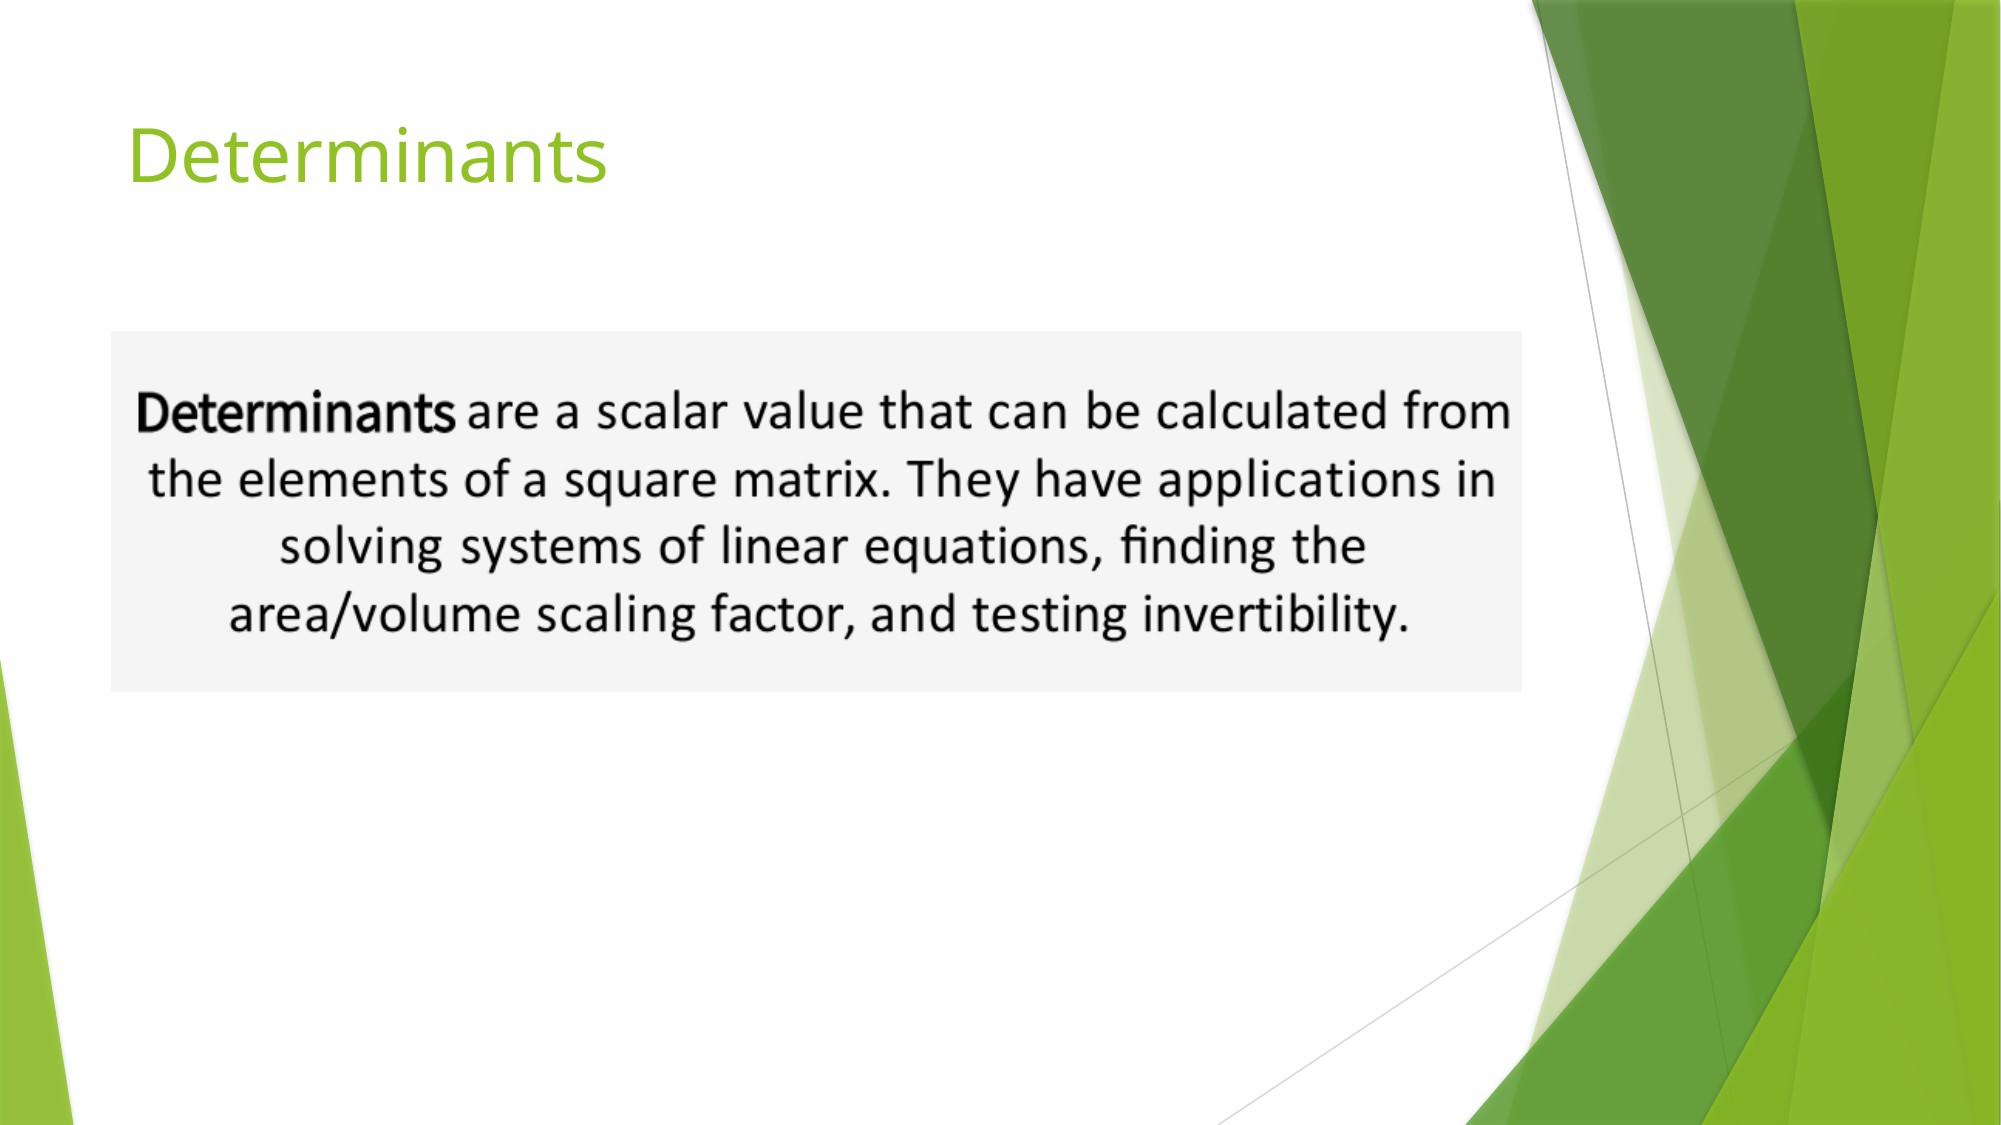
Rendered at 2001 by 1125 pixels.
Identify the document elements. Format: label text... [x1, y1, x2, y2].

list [110, 331, 1522, 693]
title Determinants [111, 99, 1522, 317]
